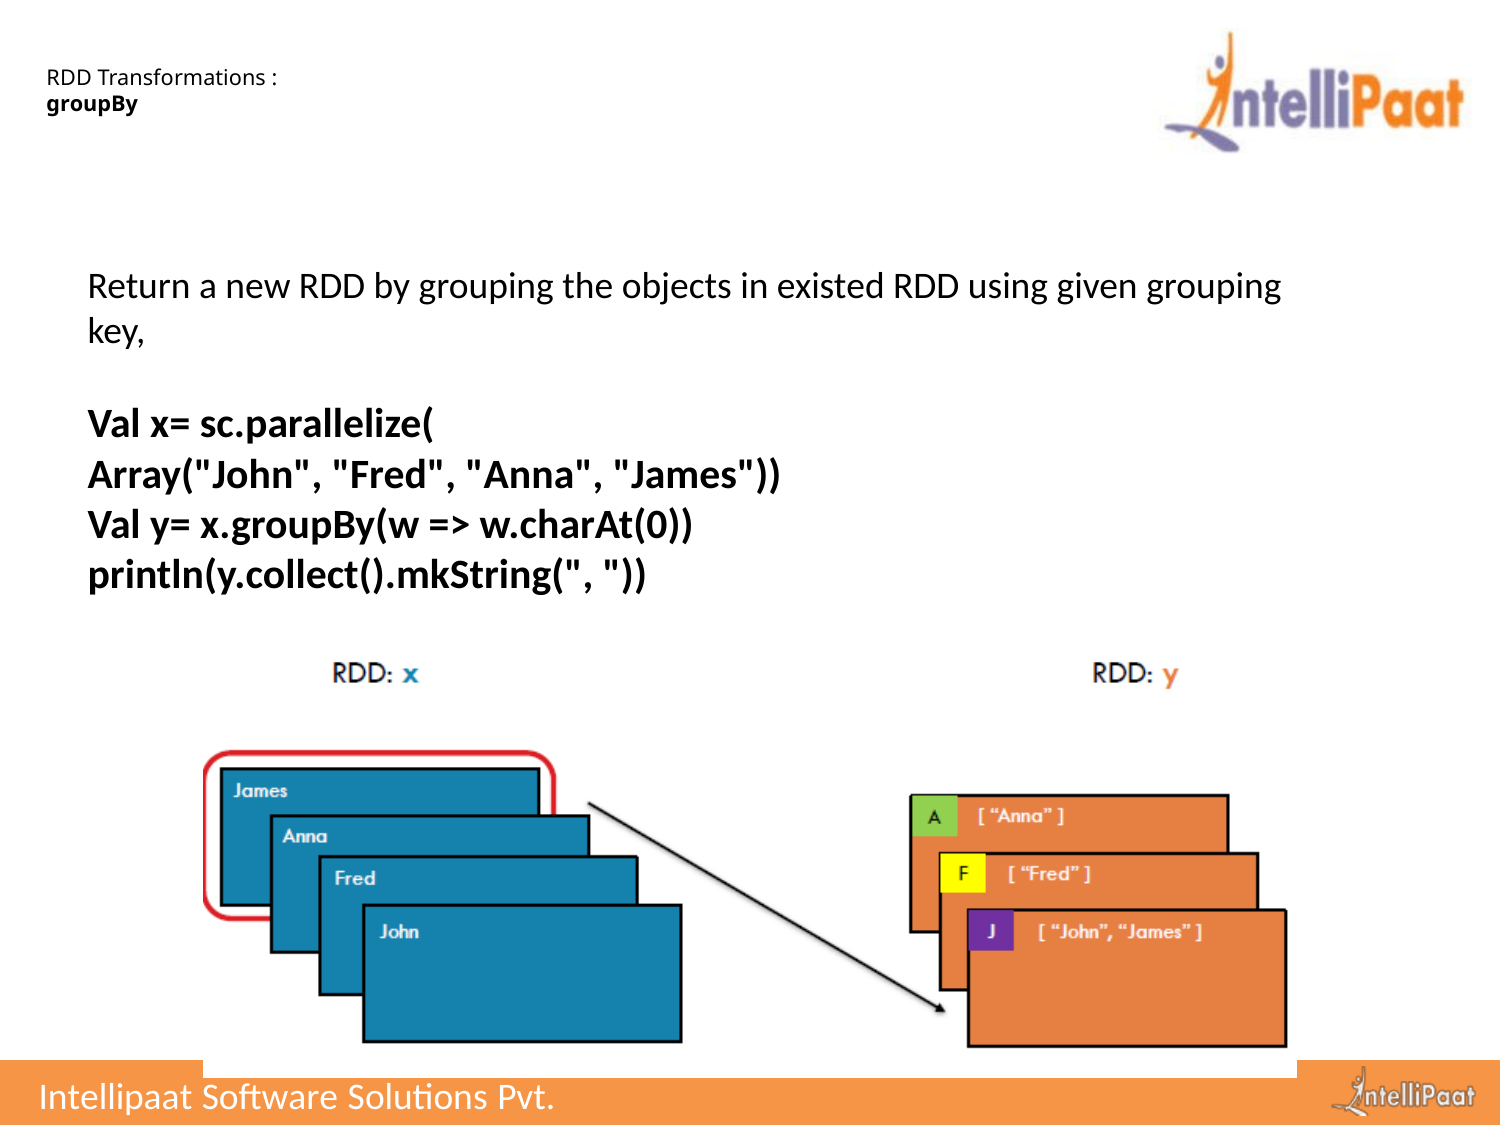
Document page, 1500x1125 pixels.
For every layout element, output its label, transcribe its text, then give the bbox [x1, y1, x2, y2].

picture [202, 639, 1298, 1078]
text_box Return a new RDD by grouping the objects in existed RDD using given grouping key, Val x= sc.parallelize( Array("John", "Fred", "Anna", "James")) Val y= x.groupBy(w => w.charAt(0)) println(y.collect().mkString(", ")) [87, 261, 1336, 891]
text_box [1121, 28, 1473, 159]
footer Intellipaat Software Solutions Pvt. Ltd. [36, 1072, 620, 1125]
picture [1324, 1066, 1493, 1116]
title RDD Transformations : groupBy [46, 64, 1121, 144]
